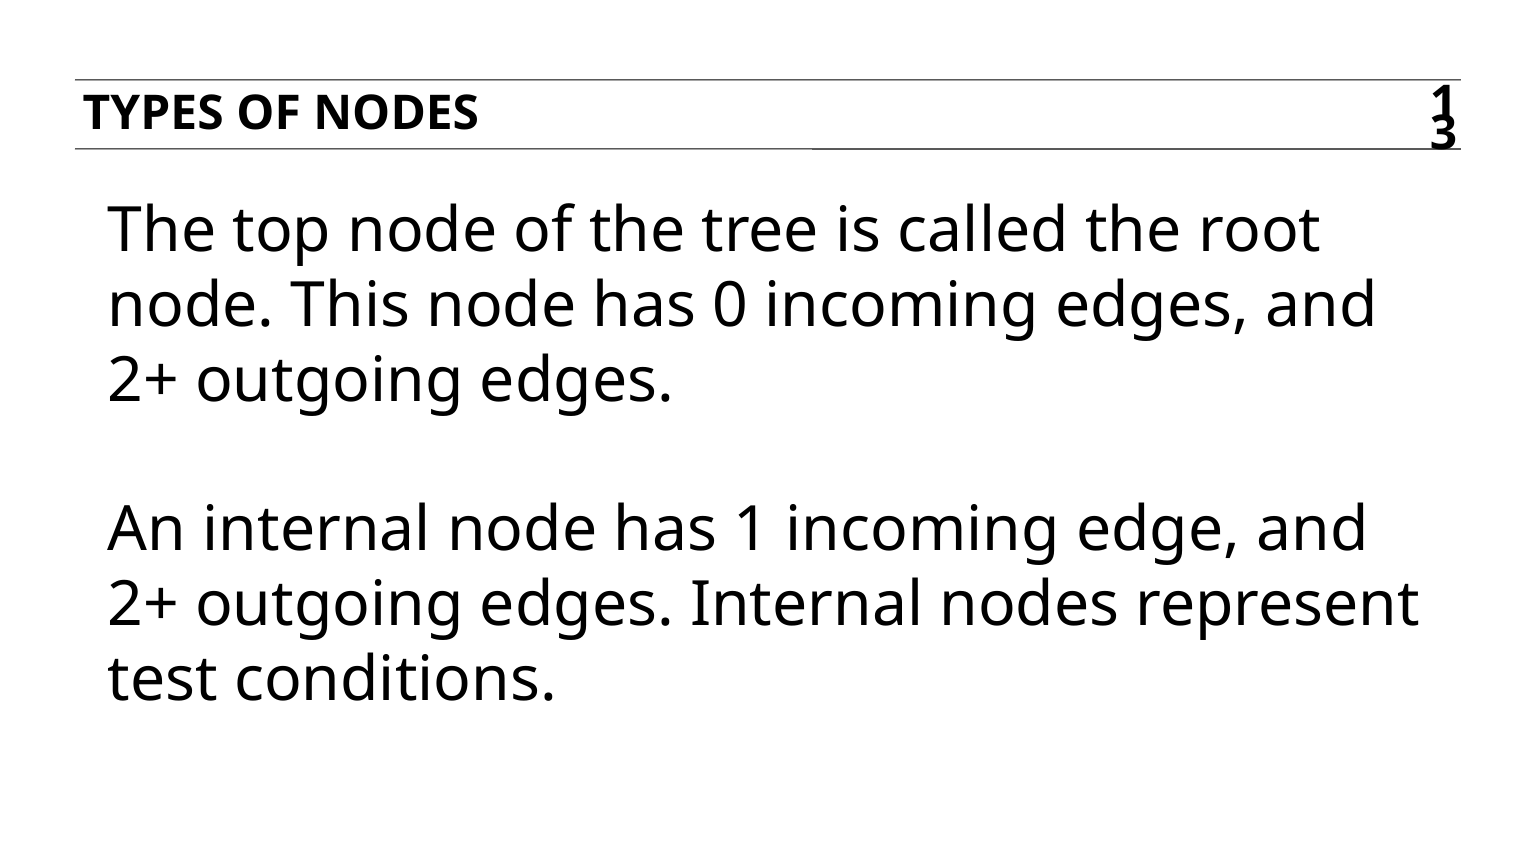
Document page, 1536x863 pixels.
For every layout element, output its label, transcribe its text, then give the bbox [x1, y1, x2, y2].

slide_number 13 [1419, 86, 1461, 138]
list Types of nodes [67, 81, 1118, 132]
text_box The top node of the tree is called the root node. This node has 0 incoming edges, and 2+ outgoing edges. An internal node has 1 incoming edge, and 2+ outgoing edges. Internal nodes represent test conditions. [92, 181, 1468, 721]
